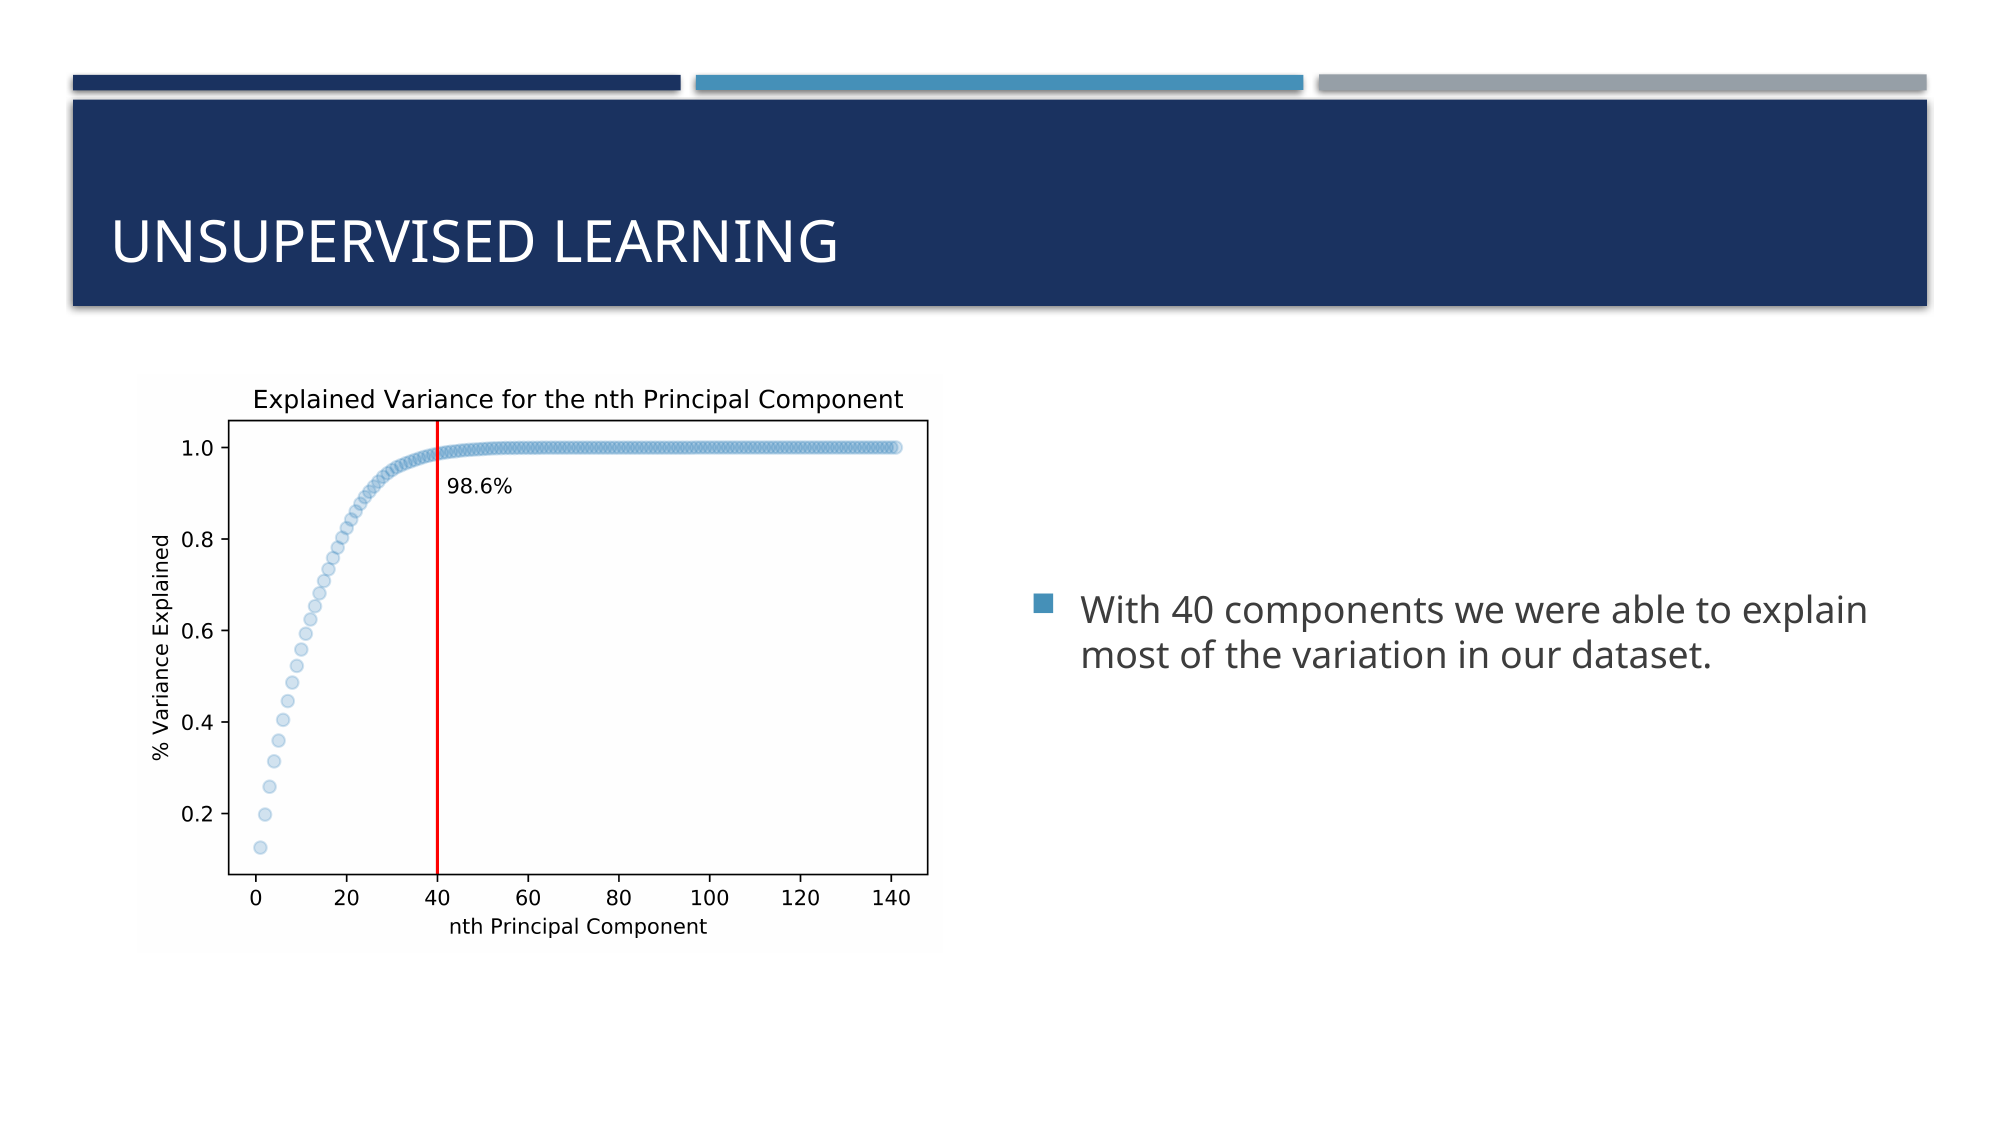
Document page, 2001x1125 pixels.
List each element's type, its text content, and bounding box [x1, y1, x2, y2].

list With 40 components we were able to explain most of the variation in our dataset. [1015, 365, 1905, 962]
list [137, 373, 943, 953]
title Unsupervised learning [95, 119, 1905, 282]
